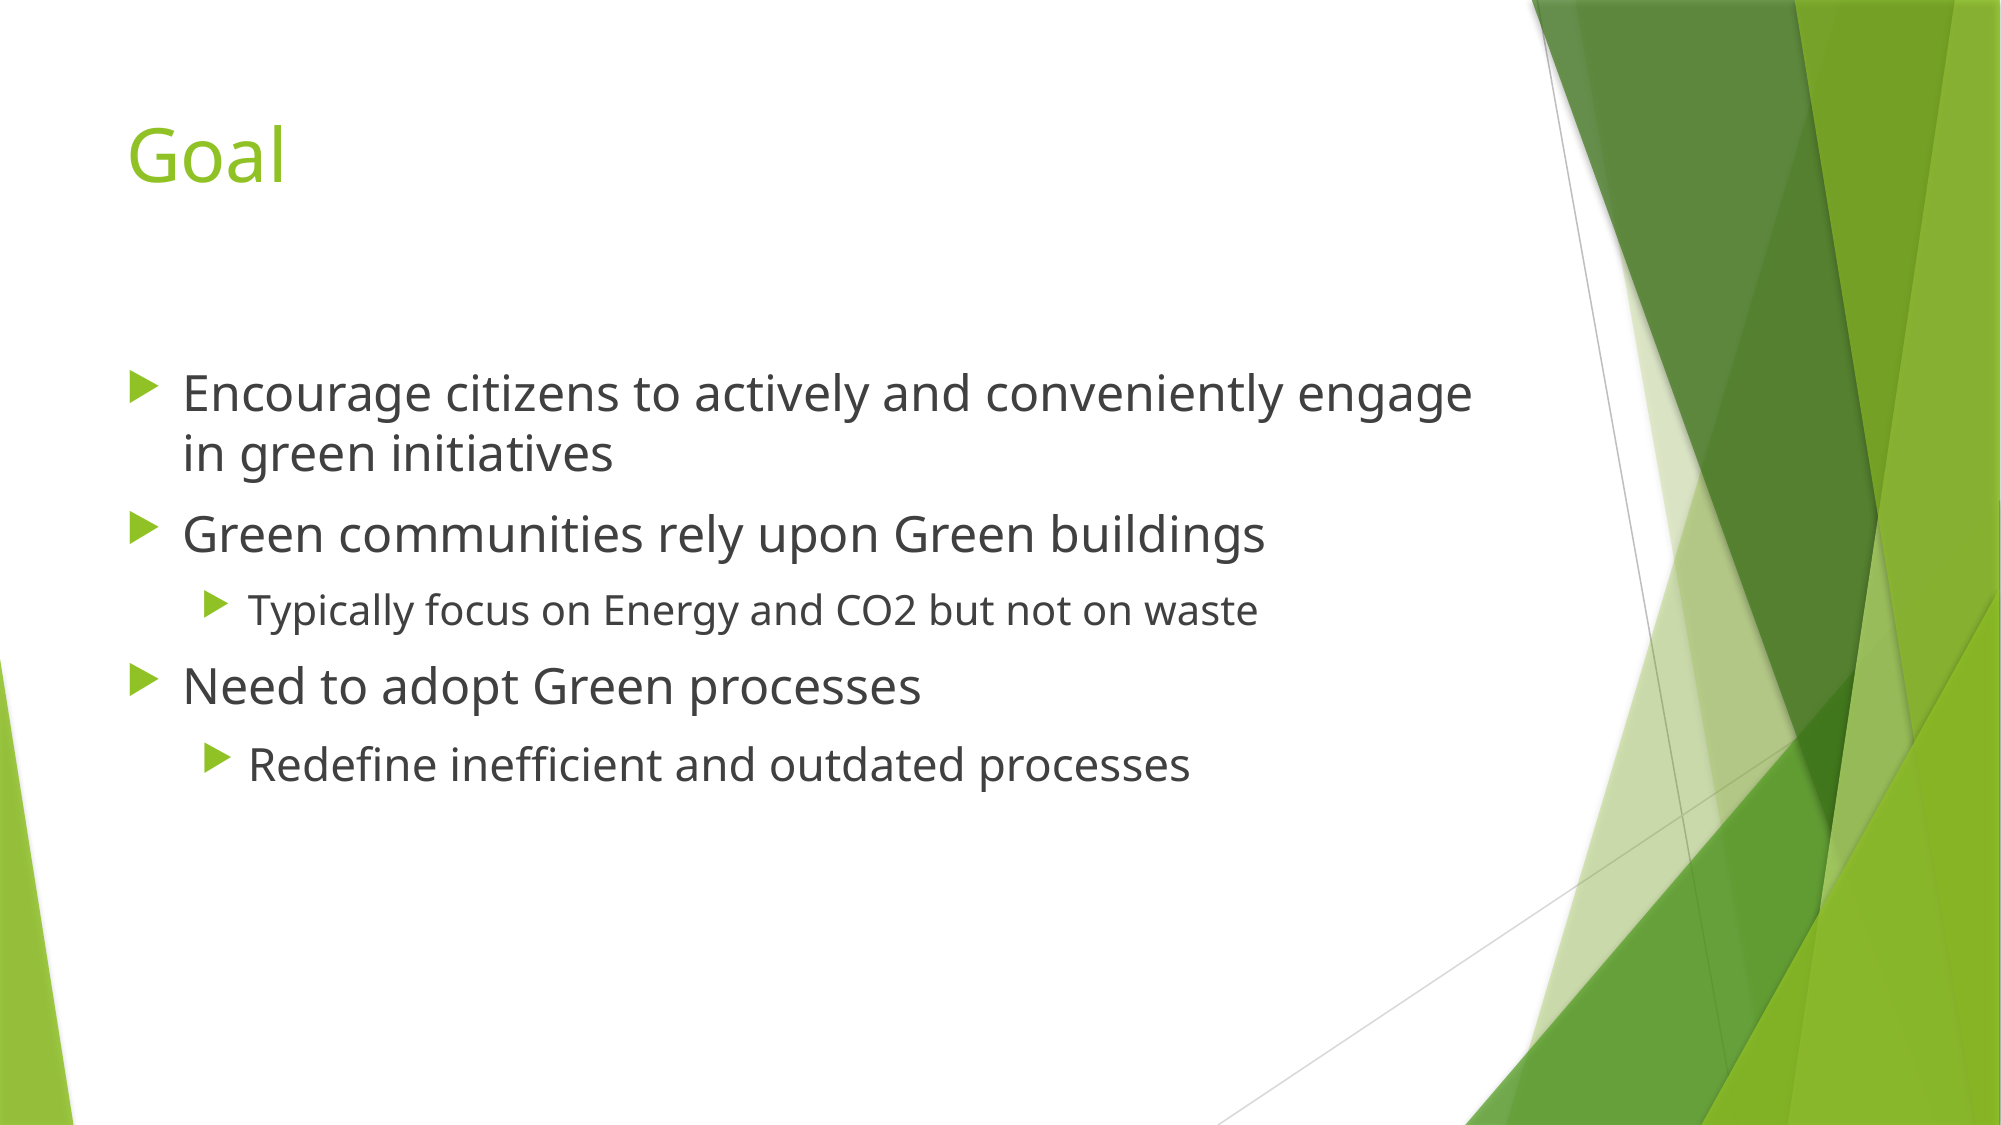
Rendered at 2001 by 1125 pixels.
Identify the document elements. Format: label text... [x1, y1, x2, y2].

list Encourage citizens to actively and conveniently engage in green initiatives Green communities rely upon Green buildings Typically focus on Energy and CO2 but not on waste Need to adopt Green processes Redefine inefficient and outdated processes [111, 354, 1522, 992]
title Goal [111, 99, 1522, 317]
